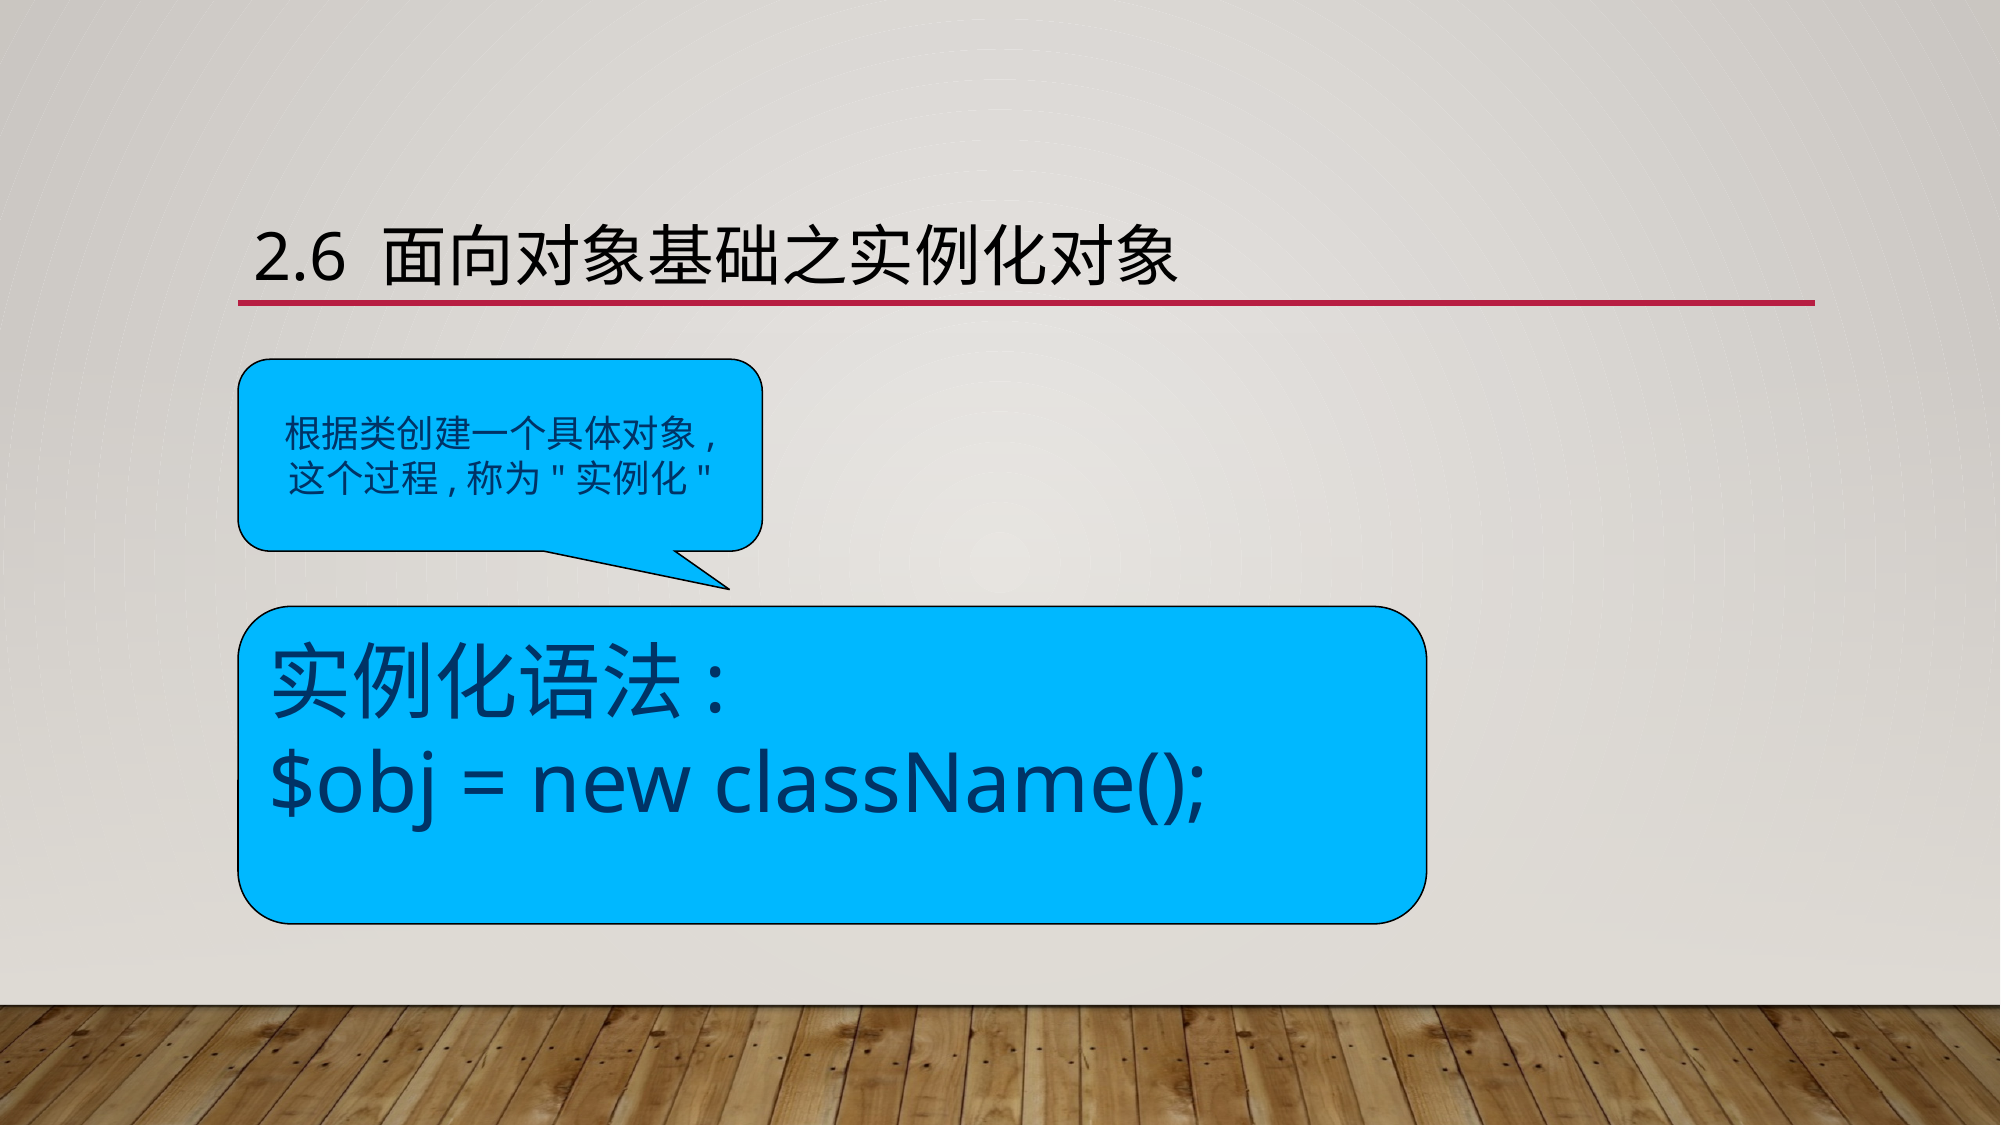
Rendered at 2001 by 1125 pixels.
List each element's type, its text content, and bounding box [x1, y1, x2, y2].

text_box 根据类创建一个具体对象, 这个过程,称为"实例化" [238, 359, 763, 590]
title 2.6 面向对象基础之实例化对象 [238, 215, 1814, 305]
text_box 实例化语法: $obj = new className(); [237, 606, 1427, 924]
picture [0, 1005, 2000, 1125]
